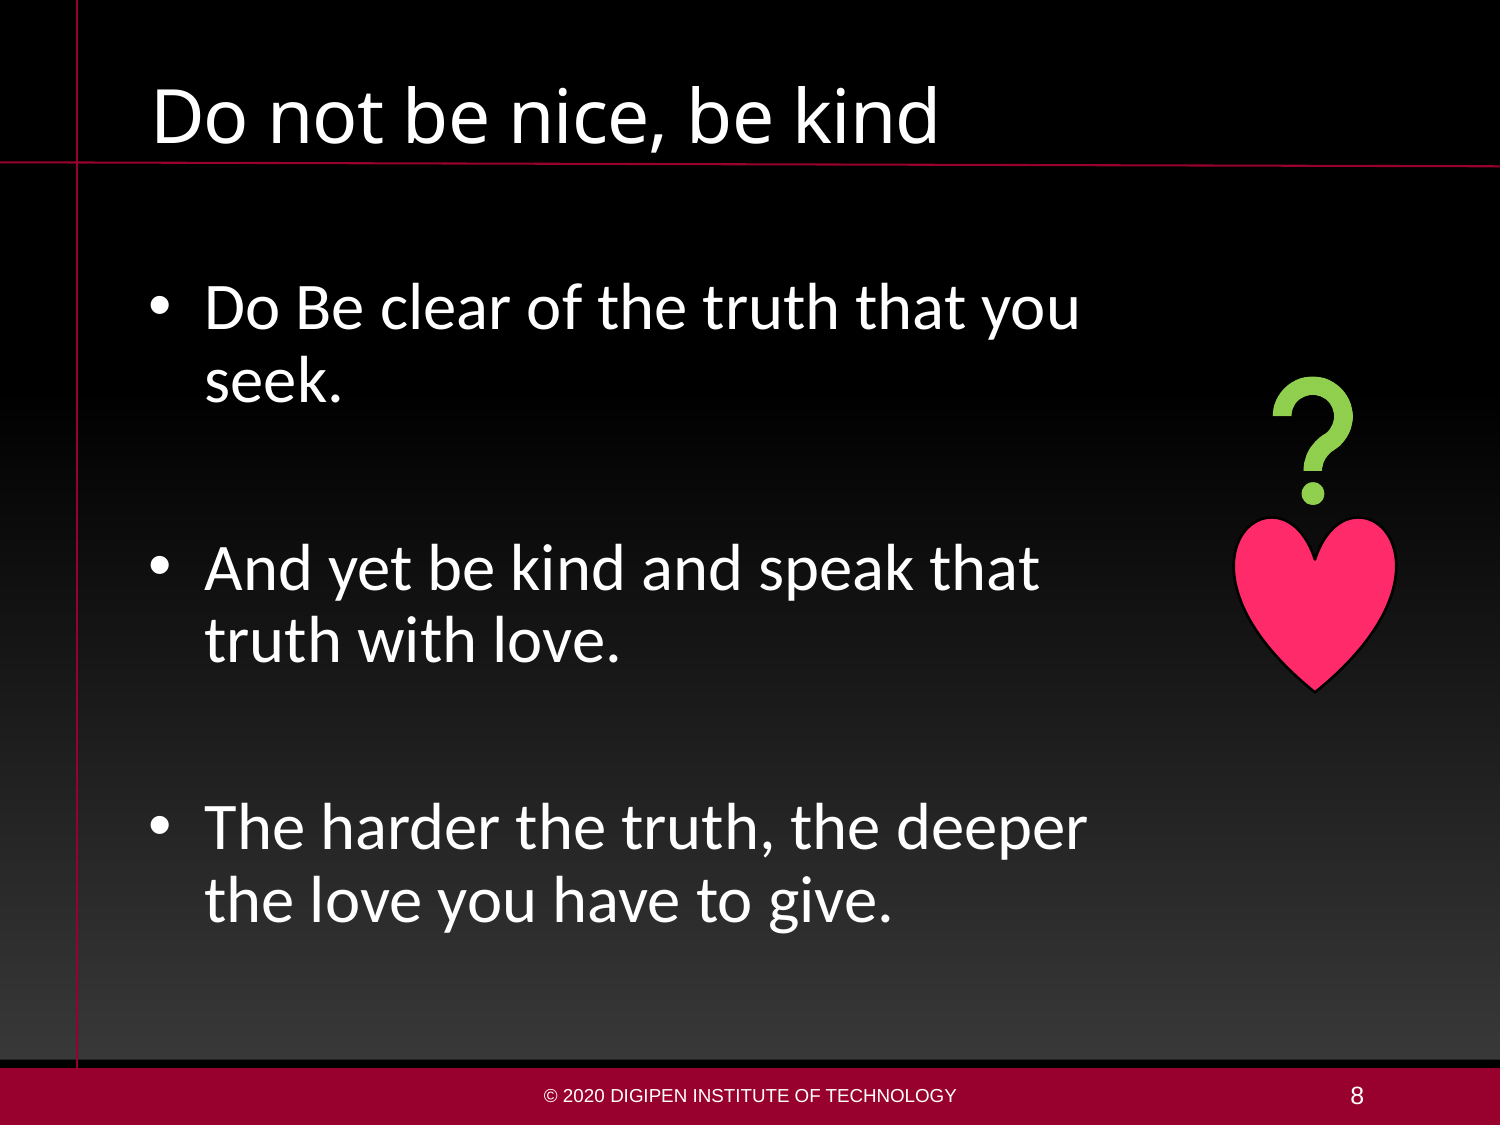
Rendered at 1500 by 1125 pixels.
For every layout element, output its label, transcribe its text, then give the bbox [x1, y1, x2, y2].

list Do Be clear of the truth that you seek. And yet be kind and speak that truth with love. The harder the truth, the deeper the love you have to give. [135, 193, 1117, 1040]
footer © 2020 DigiPen Institute of Technology [453, 1064, 1047, 1125]
picture [1237, 364, 1389, 516]
title Do not be nice, be kind [135, 24, 1373, 167]
slide_number 8 [1218, 1064, 1380, 1125]
text_box [1232, 525, 1398, 694]
